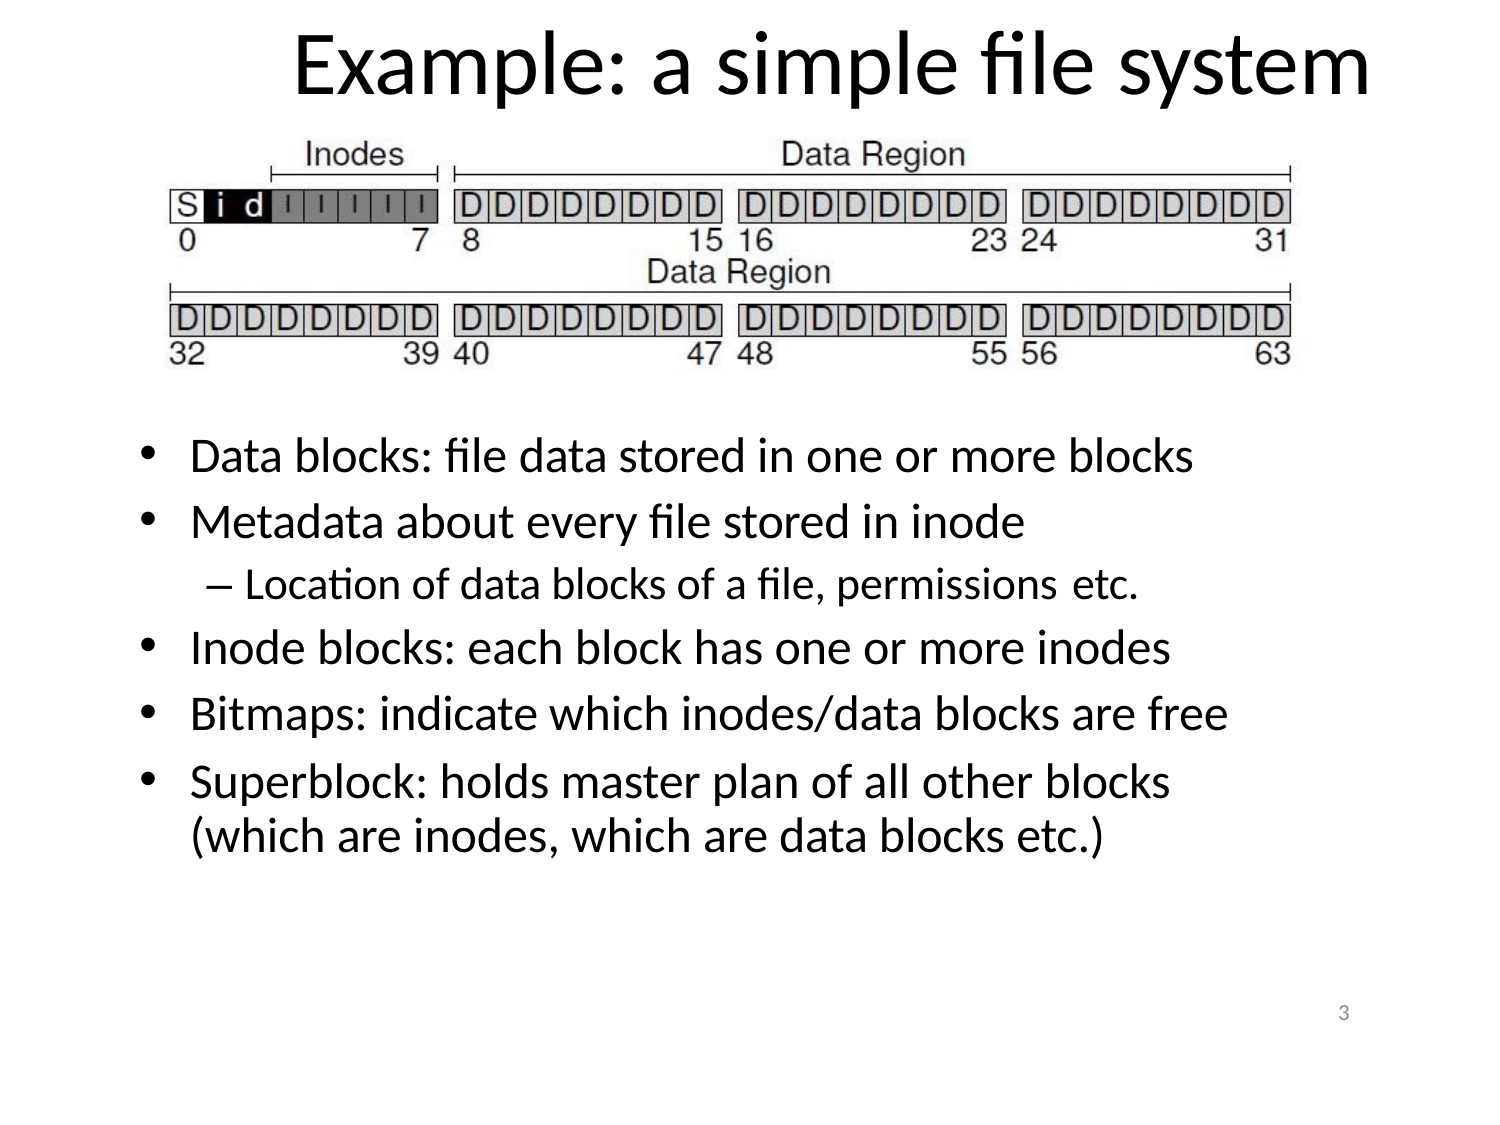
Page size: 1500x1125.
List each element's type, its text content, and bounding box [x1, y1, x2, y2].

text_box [62, 116, 1427, 872]
title Example: a simple file system [249, 0, 1413, 115]
text_box 3 [1332, 1001, 1356, 1025]
